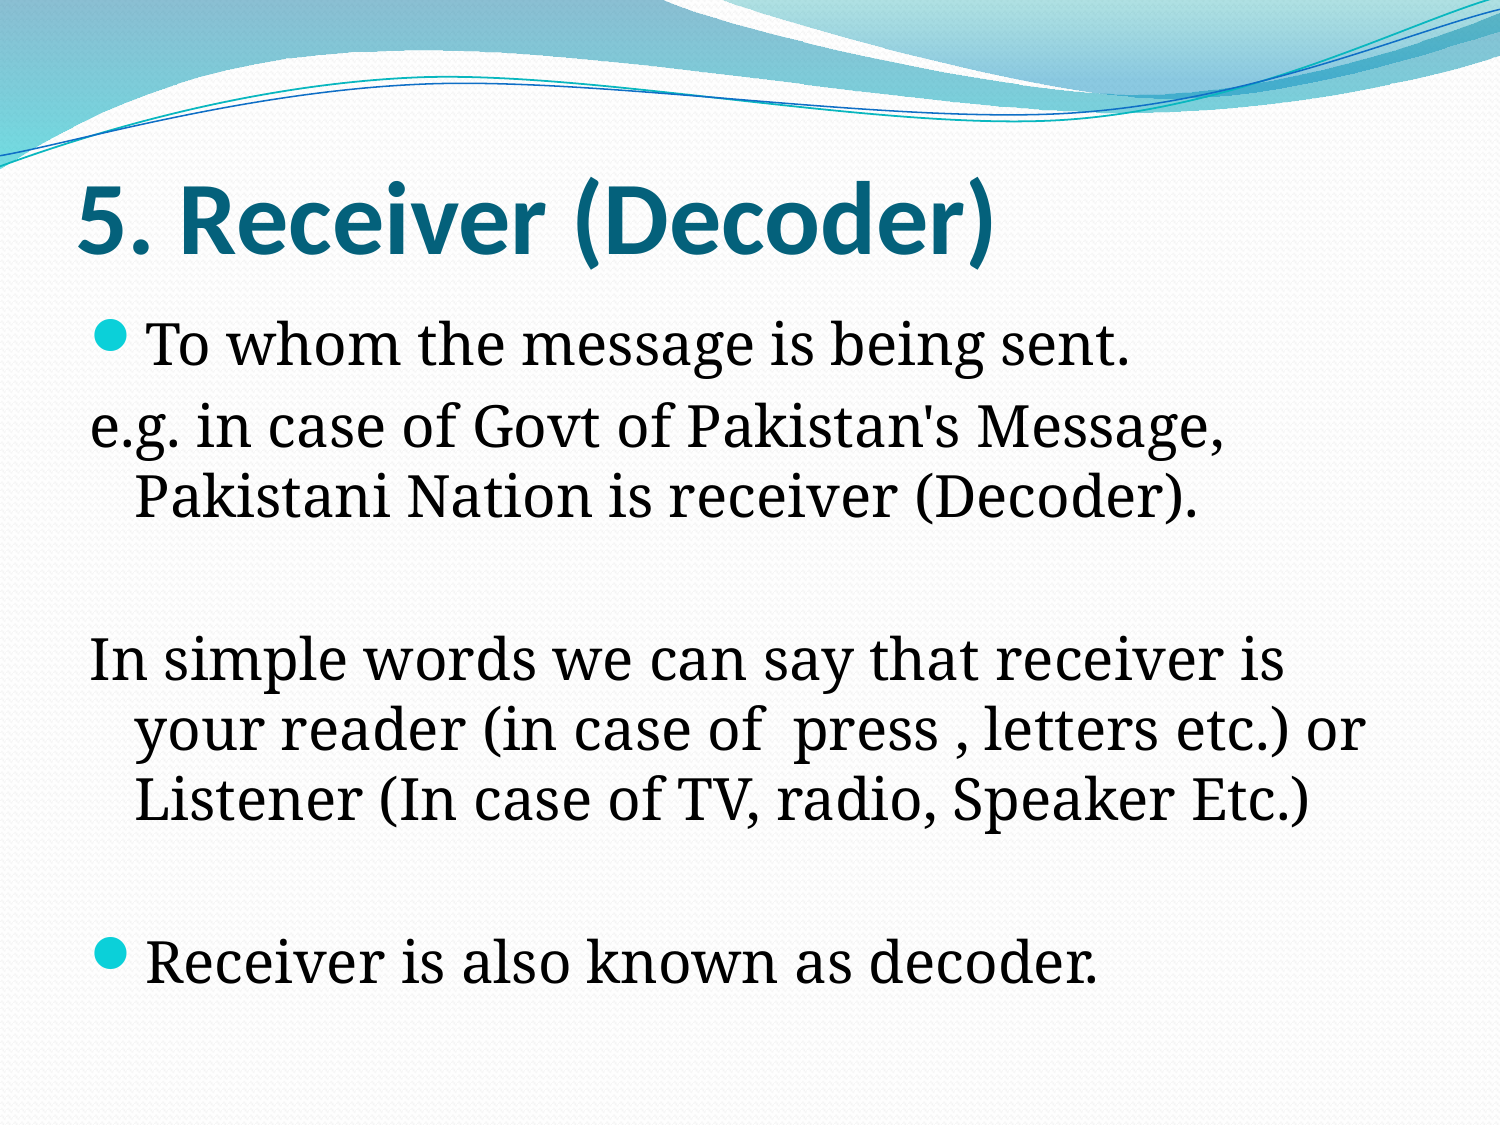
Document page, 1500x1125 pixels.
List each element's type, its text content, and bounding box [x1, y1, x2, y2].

title 5. Receiver (Decoder) [75, 87, 1425, 275]
list To whom the message is being sent. e.g. in case of Govt of Pakistan's Message, Pakistani Nation is receiver (Decoder). In simple words we can say that receiver is your reader (in case of press , letters etc.) or Listener (In case of TV, radio, Speaker Etc.) Receiver is also known as decoder. [75, 299, 1425, 1038]
